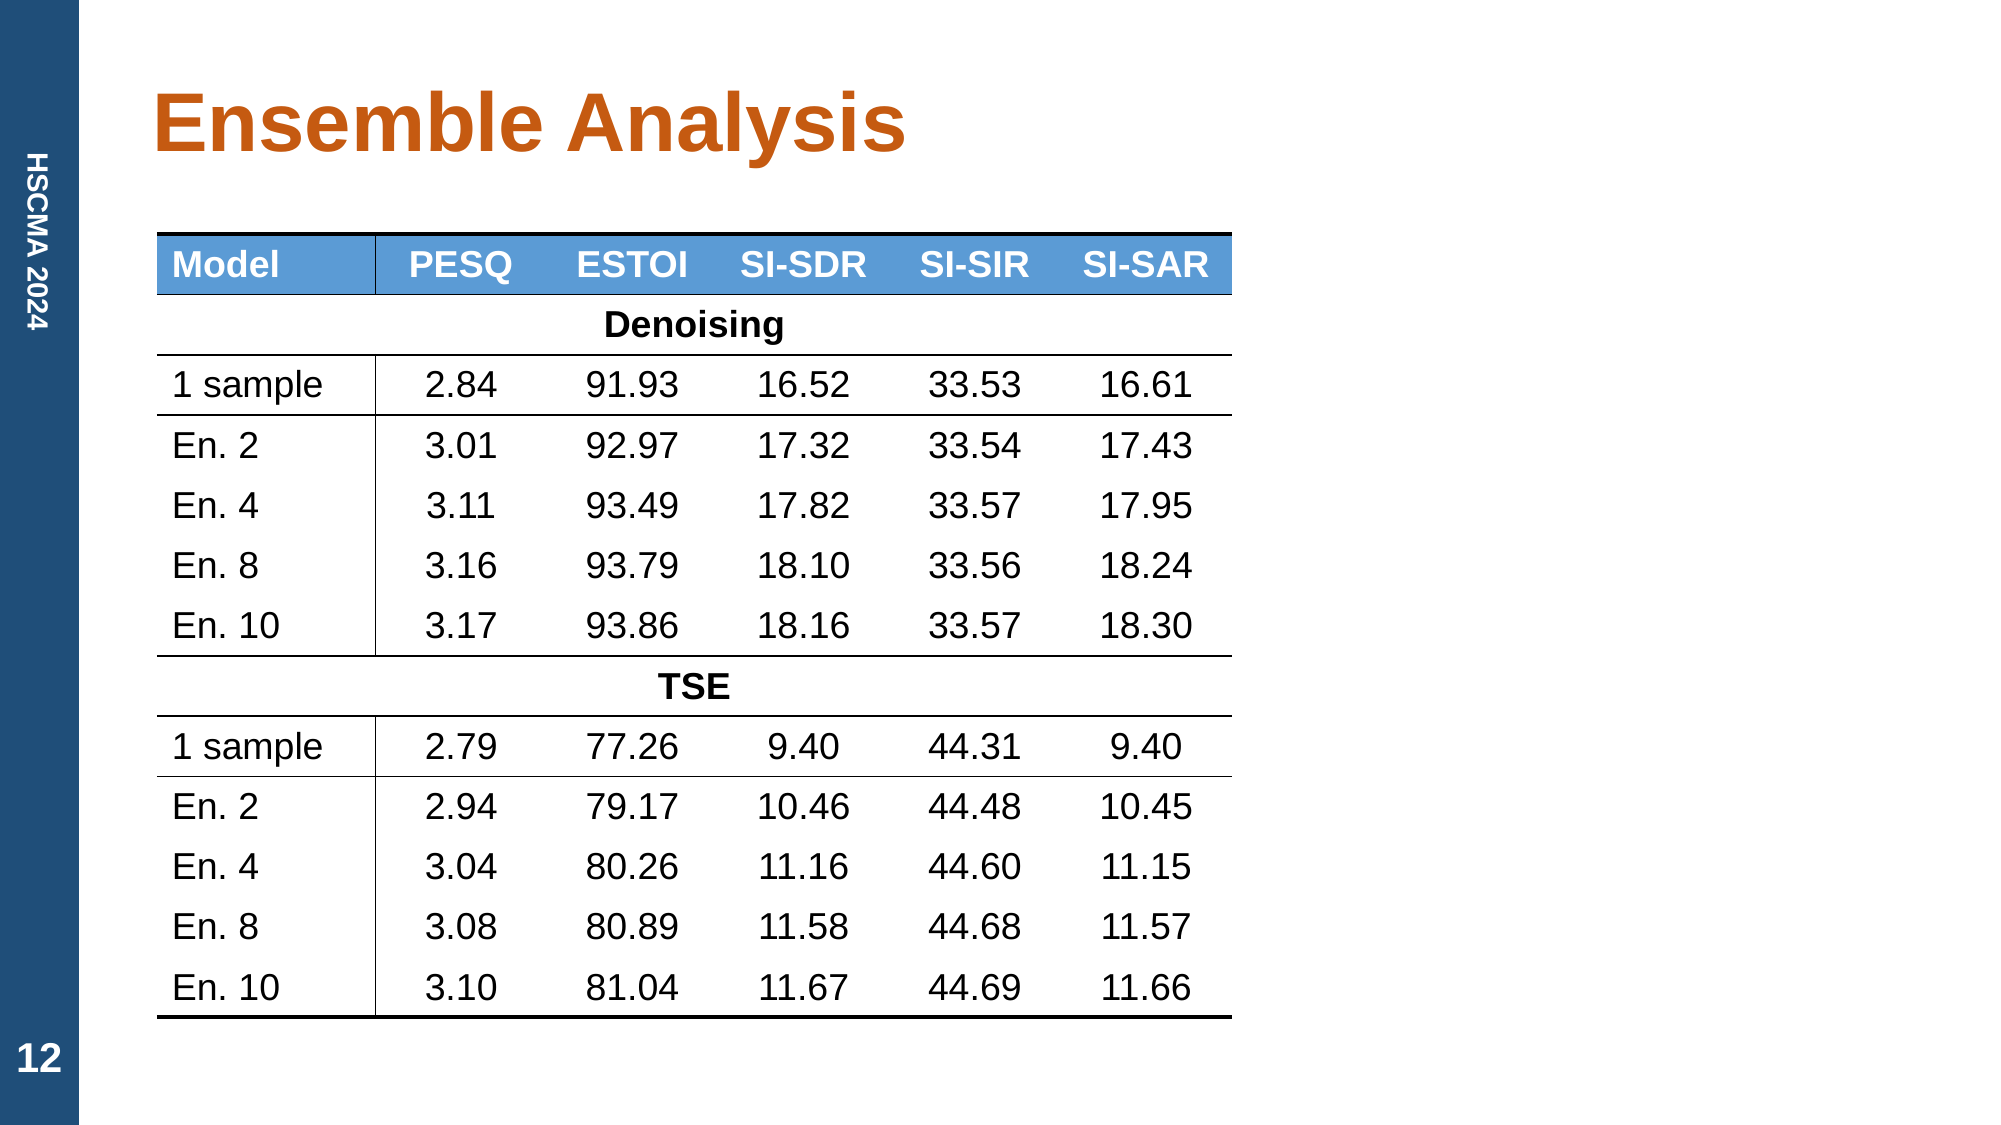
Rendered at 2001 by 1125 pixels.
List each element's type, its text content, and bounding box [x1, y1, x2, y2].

table_cell 33.57 [889, 596, 1061, 655]
table_cell 18.24 [1061, 536, 1232, 596]
table_cell 44.68 [889, 897, 1061, 957]
table_cell 16.52 [718, 356, 889, 414]
table_cell 80.26 [547, 837, 718, 897]
table_cell 2.79 [376, 717, 547, 776]
table_cell 9.40 [718, 717, 889, 776]
table_cell 3.11 [376, 475, 547, 536]
table_header SI-SIR [889, 236, 1061, 294]
table_header ESTOI [547, 236, 718, 294]
table_cell En. 4 [157, 837, 375, 897]
table_cell TSE [157, 657, 1232, 715]
table_cell 44.48 [889, 777, 1061, 837]
table_cell 11.16 [718, 837, 889, 897]
table_cell 16.61 [1061, 356, 1232, 414]
table_cell En. 10 [157, 957, 375, 1015]
table_header Model [157, 236, 375, 294]
table_cell 80.89 [547, 897, 718, 957]
table_cell 10.46 [718, 777, 889, 837]
table_cell 81.04 [547, 957, 718, 1015]
table_cell 2.94 [376, 777, 547, 837]
table_cell 1 sample [157, 356, 375, 414]
table_cell En. 2 [157, 777, 375, 837]
table_cell En. 8 [157, 536, 375, 596]
title Ensemble Analysis [137, 47, 1863, 202]
table_cell 93.86 [547, 596, 718, 655]
table_cell 2.84 [376, 356, 547, 414]
table_cell 10.45 [1061, 777, 1232, 837]
table_cell 3.16 [376, 536, 547, 596]
table_cell 11.66 [1061, 957, 1232, 1015]
table_cell 3.10 [376, 957, 547, 1015]
table_cell 44.60 [889, 837, 1061, 897]
table_cell 92.97 [547, 416, 718, 475]
table_cell 1 sample [157, 717, 375, 776]
table_cell En. 8 [157, 897, 375, 957]
table_cell Denoising [157, 295, 1232, 354]
table_cell 18.30 [1061, 596, 1232, 655]
table_cell 9.40 [1061, 717, 1232, 776]
table_cell 33.53 [889, 356, 1061, 414]
table_cell 3.17 [376, 596, 547, 655]
table_cell 17.32 [718, 416, 889, 475]
slide_number 12 [0, 1017, 79, 1095]
table_header SI-SDR [718, 236, 889, 294]
table_cell 33.56 [889, 536, 1061, 596]
table_cell 91.93 [547, 356, 718, 414]
table_cell 44.69 [889, 957, 1061, 1015]
table_cell 93.49 [547, 475, 718, 536]
table_cell 3.01 [376, 416, 547, 475]
table_cell 93.79 [547, 536, 718, 596]
table_cell 11.15 [1061, 837, 1232, 897]
table_cell 17.43 [1061, 416, 1232, 475]
table_cell 18.16 [718, 596, 889, 655]
table_cell 17.95 [1061, 475, 1232, 536]
table_cell 11.57 [1061, 897, 1232, 957]
table_cell 44.31 [889, 717, 1061, 776]
table_cell En. 2 [157, 416, 375, 475]
table_cell 3.04 [376, 837, 547, 897]
table_cell 18.10 [718, 536, 889, 596]
table_cell 17.82 [718, 475, 889, 536]
table_cell 3.08 [376, 897, 547, 957]
table_cell En. 10 [157, 596, 375, 655]
table_cell 79.17 [547, 777, 718, 837]
table_cell 11.58 [718, 897, 889, 957]
table_cell 77.26 [547, 717, 718, 776]
table_cell 11.67 [718, 957, 889, 1015]
table_cell 33.57 [889, 475, 1061, 536]
table_cell En. 4 [157, 475, 375, 536]
table_cell 33.54 [889, 416, 1061, 475]
table_header SI-SAR [1061, 236, 1232, 294]
table_header PESQ [376, 236, 547, 294]
